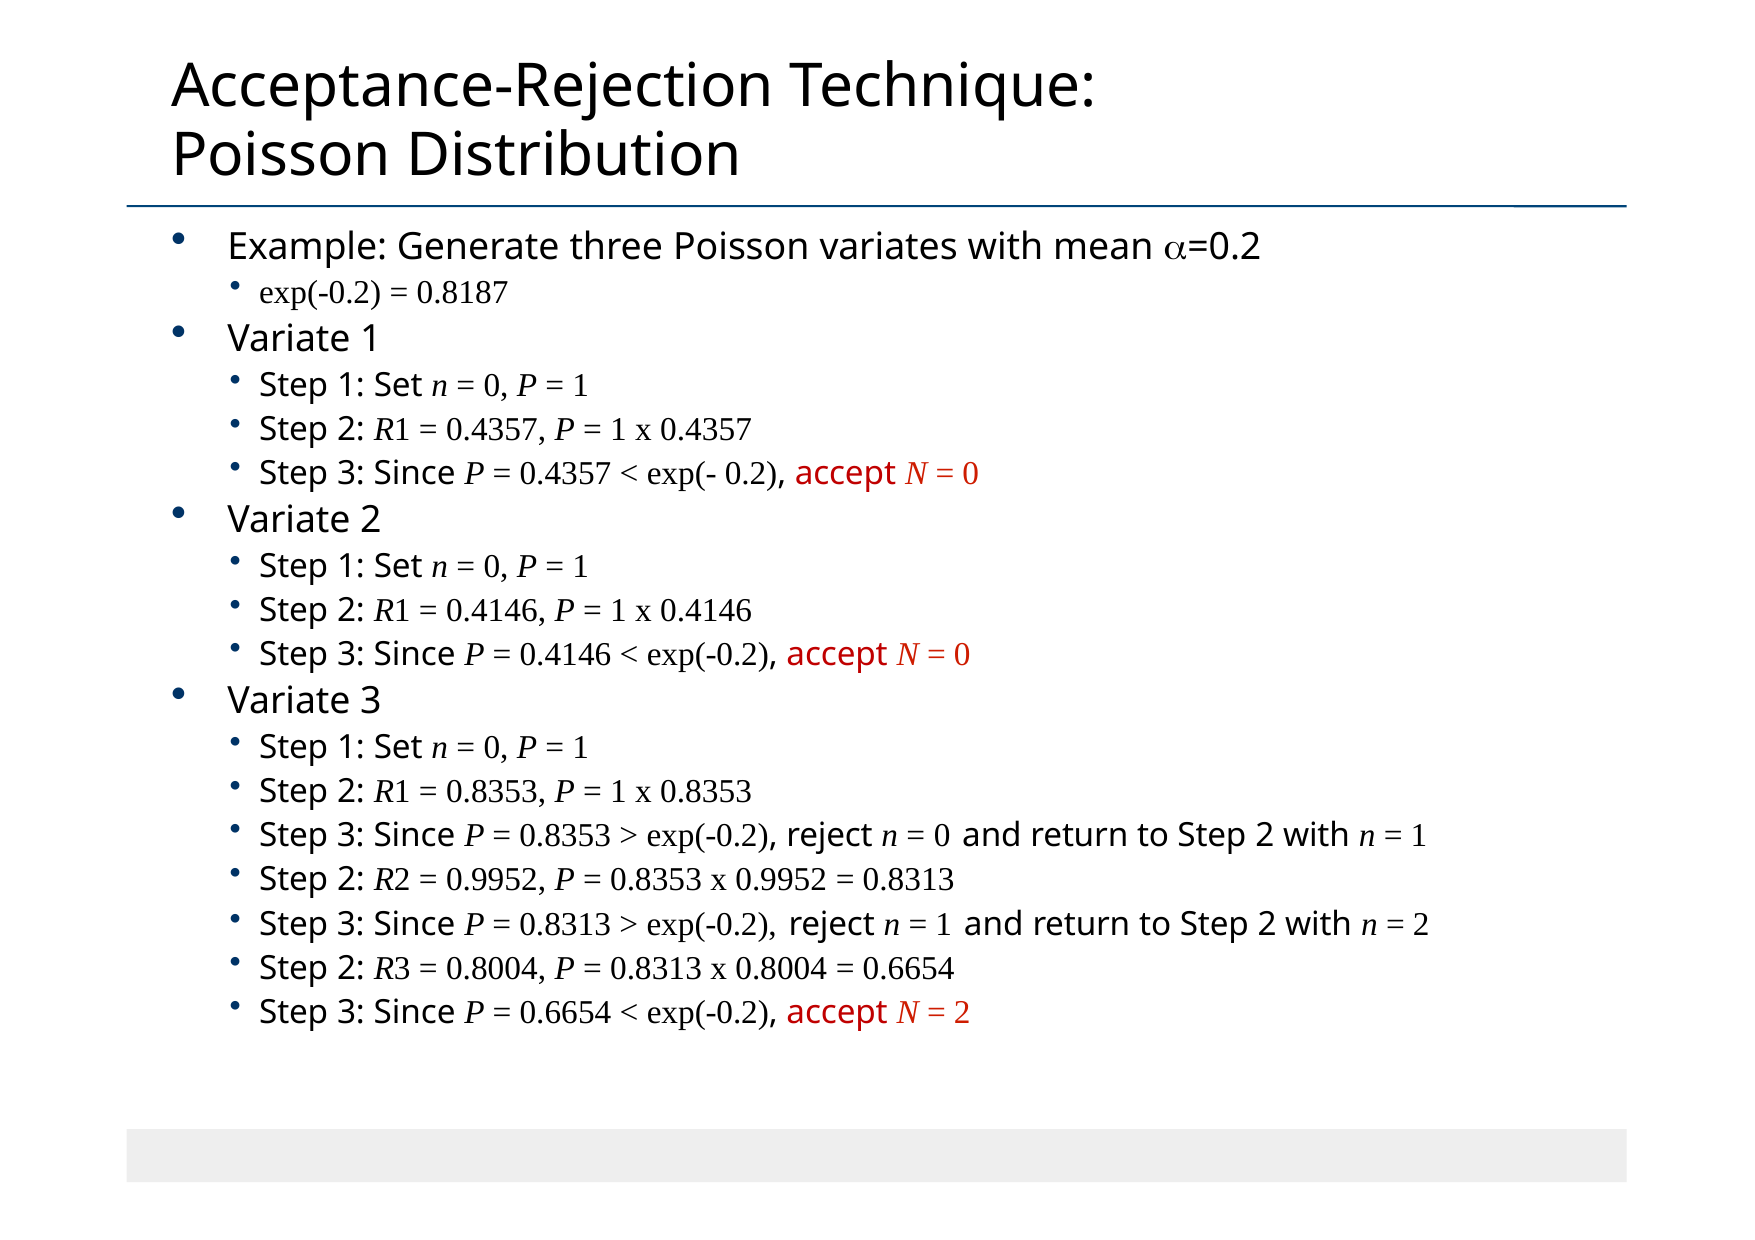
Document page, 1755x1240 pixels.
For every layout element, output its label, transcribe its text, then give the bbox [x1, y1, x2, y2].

text_box Example: Generate three Poisson variates with mean =0.2 exp(-0.2) = 0.8187 Variate 1 Step 1: Set n = 0, P = 1 Step 2: R1 = 0.4357, P = 1 x 0.4357 Step 3: Since P = 0.4357 < exp(- 0.2), accept N = 0 Variate 2 Step 1: Set n = 0, P = 1 Step 2: R1 = 0.4146, P = 1 x 0.4146 Step 3: Since P = 0.4146 < exp(-0.2), accept N = 0 Variate 3 Step 1: Set n = 0, P = 1 Step 2: R1 = 0.8353, P = 1 x 0.8353 Step 3: Since P = 0.8353 > exp(-0.2), reject n = 0 and return to Step 2 with n = 1 Step 2: R2 = 0.9952, P = 0.8353 x 0.9952 = 0.8313 Step 3: Since P = 0.8313 > exp(-0.2), reject n = 1 and return to Step 2 with n = 2 Step 2: R3 = 0.8004, P = 0.8313 x 0.8004 = 0.6654 Step 3: Since P = 0.6654 < exp(-0.2), accept N = 2 [169, 216, 1525, 1030]
title Acceptance-Rejection Technique: Poisson Distribution [169, 44, 1150, 216]
